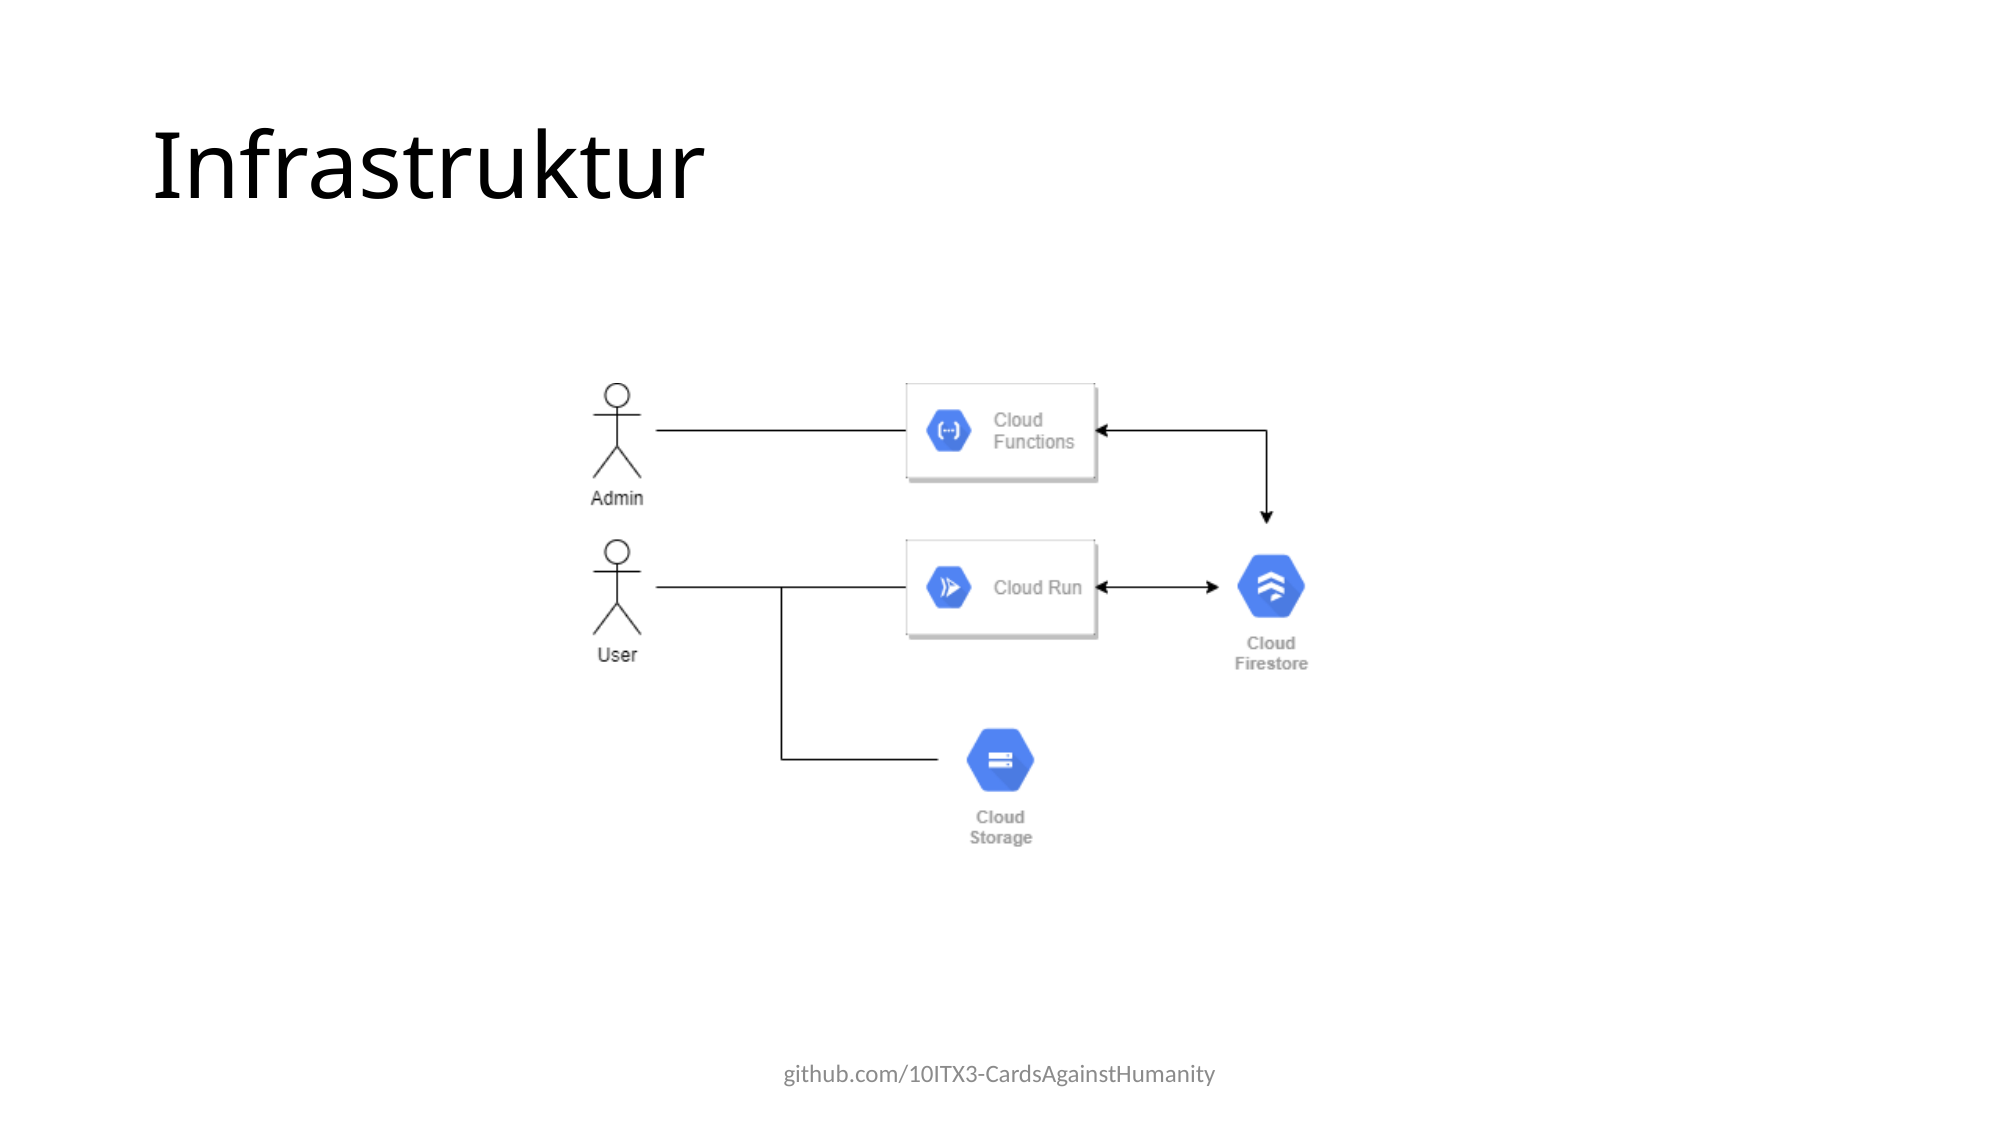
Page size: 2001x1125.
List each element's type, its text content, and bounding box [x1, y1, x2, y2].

text_box github.com/10ITX3-CardsAgainstHumanity [662, 1042, 1338, 1103]
picture [590, 383, 1324, 850]
text_box Infrastruktur [137, 59, 1863, 278]
